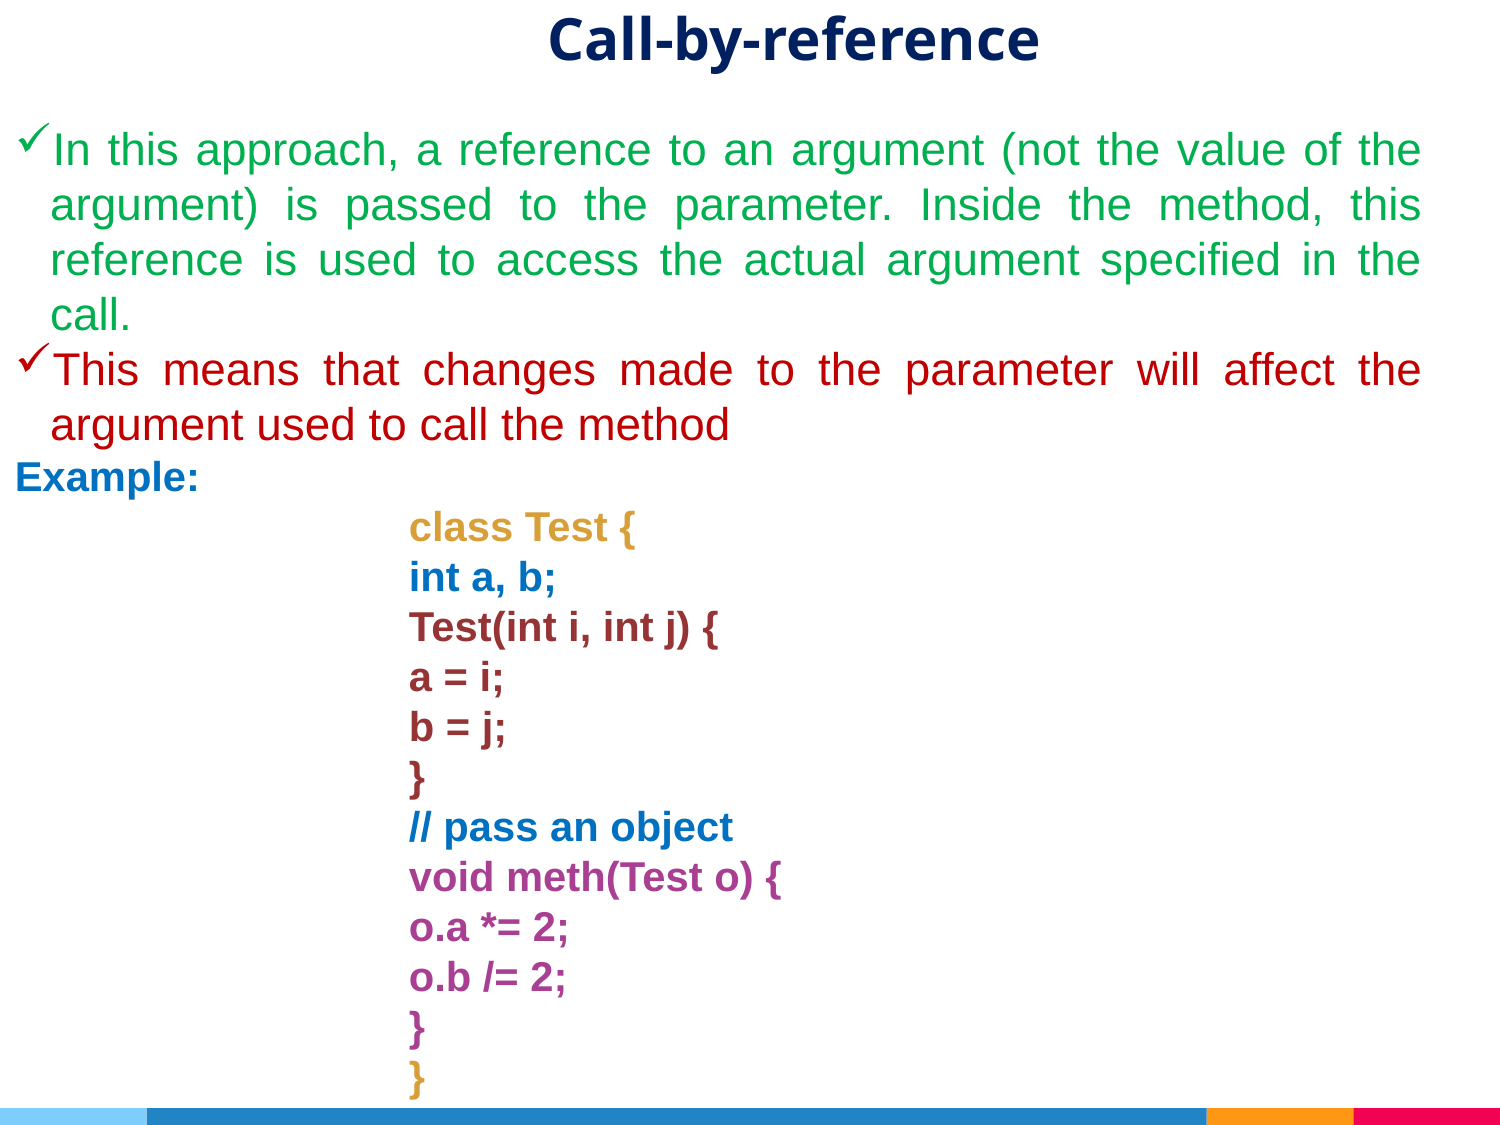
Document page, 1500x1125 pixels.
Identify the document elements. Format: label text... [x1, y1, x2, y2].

title Call-by-reference [251, 10, 1338, 88]
text_box In this approach, a reference to an argument (not the value of the argument) is passed to the parameter. Inside the method, this reference is used to access the actual argument specified in the call. This means that changes made to the parameter will affect the argument used to call the method Example: class Test { int a, b; Test(int i, int j) { a = i; b = j; } // pass an object void meth(Test o) { o.a *= 2; o.b /= 2; } } [0, 112, 1438, 1108]
